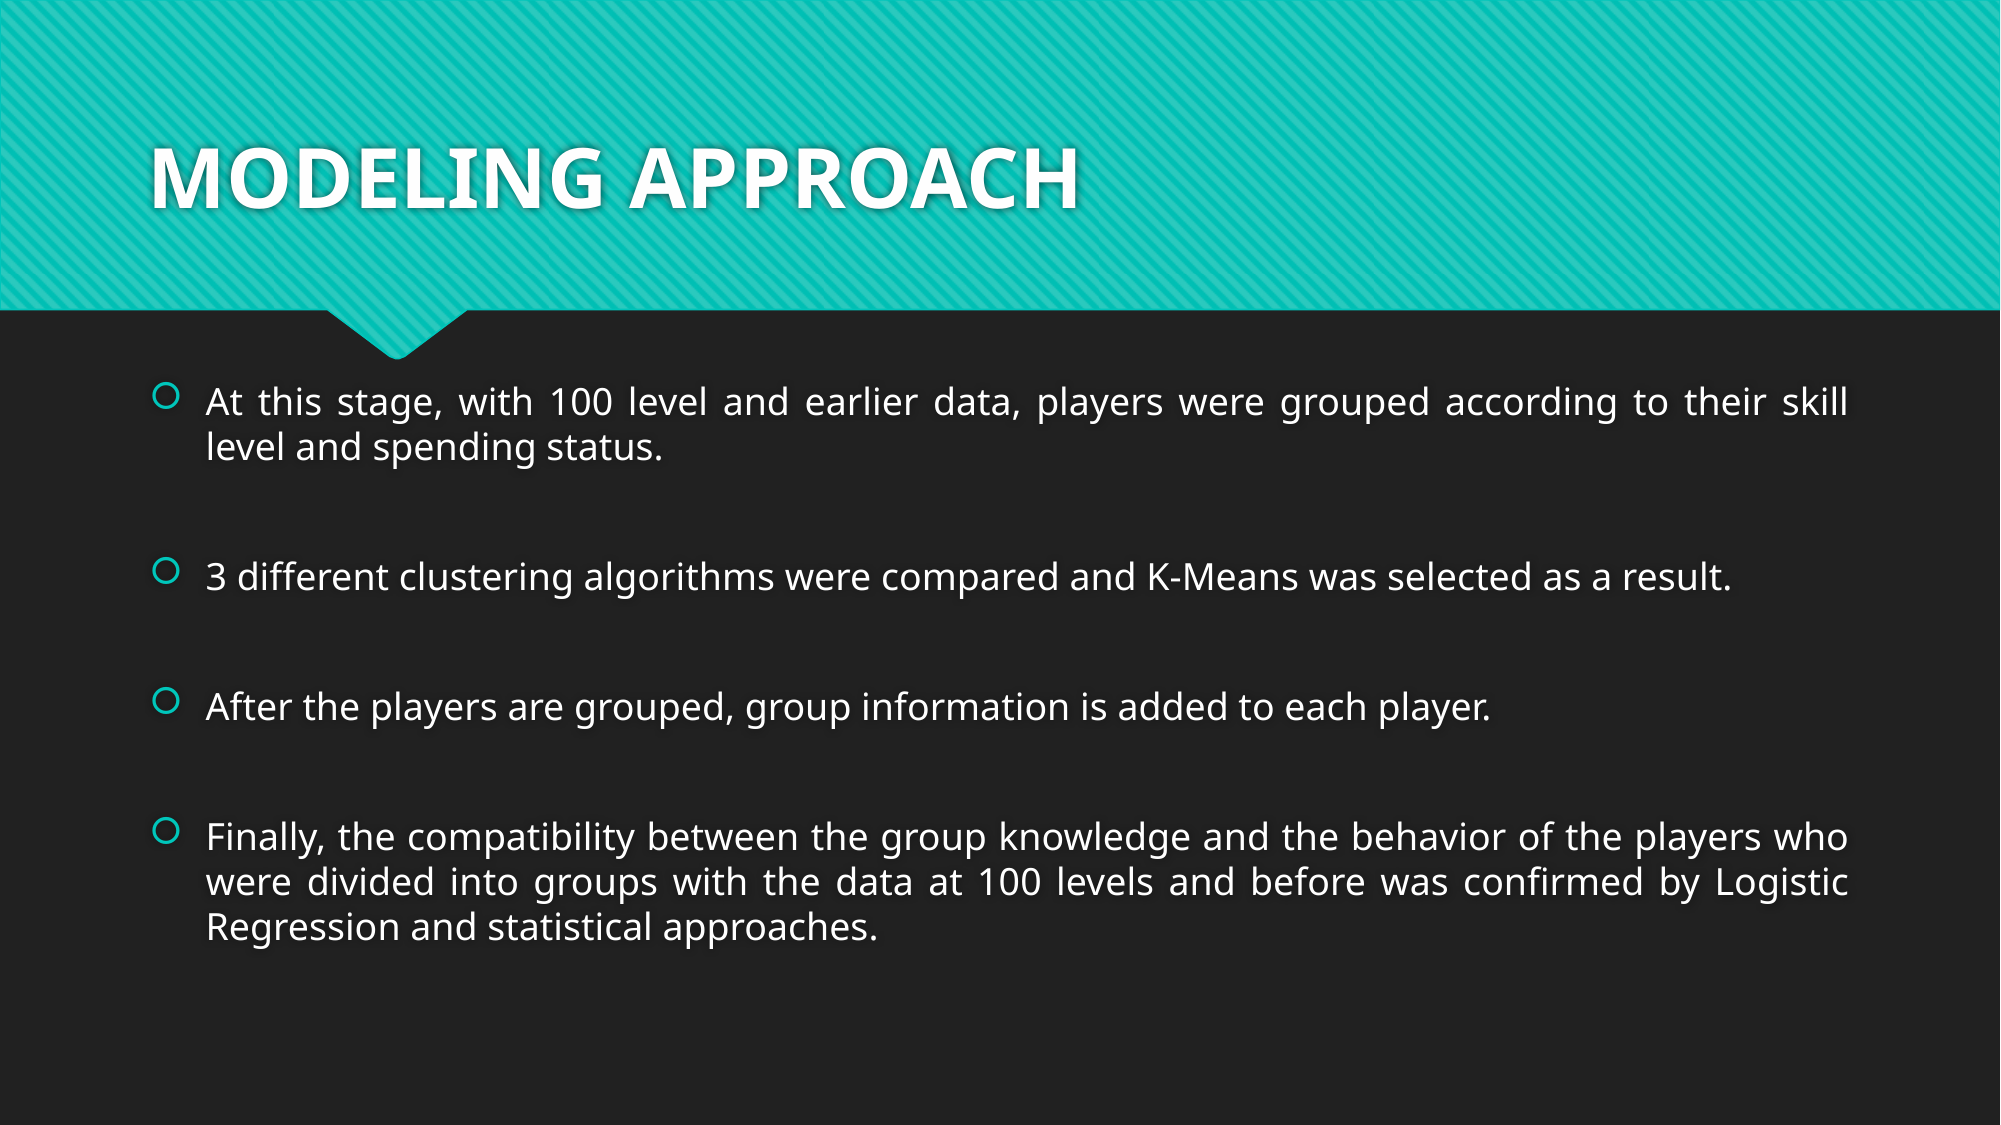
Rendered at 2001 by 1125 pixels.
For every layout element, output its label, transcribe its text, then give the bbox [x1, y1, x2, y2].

list At this stage, with 100 level and earlier data, players were grouped according to their skill level and spending status. 3 different clustering algorithms were compared and K-Means was selected as a result. After the players are grouped, group information is added to each player. Finally, the compatibility between the group knowledge and the behavior of the players who were divided into groups with the data at 100 levels and before was confirmed by Logistic Regression and statistical approaches. [134, 364, 1866, 962]
title MODELING APPROACH [132, 73, 1868, 233]
